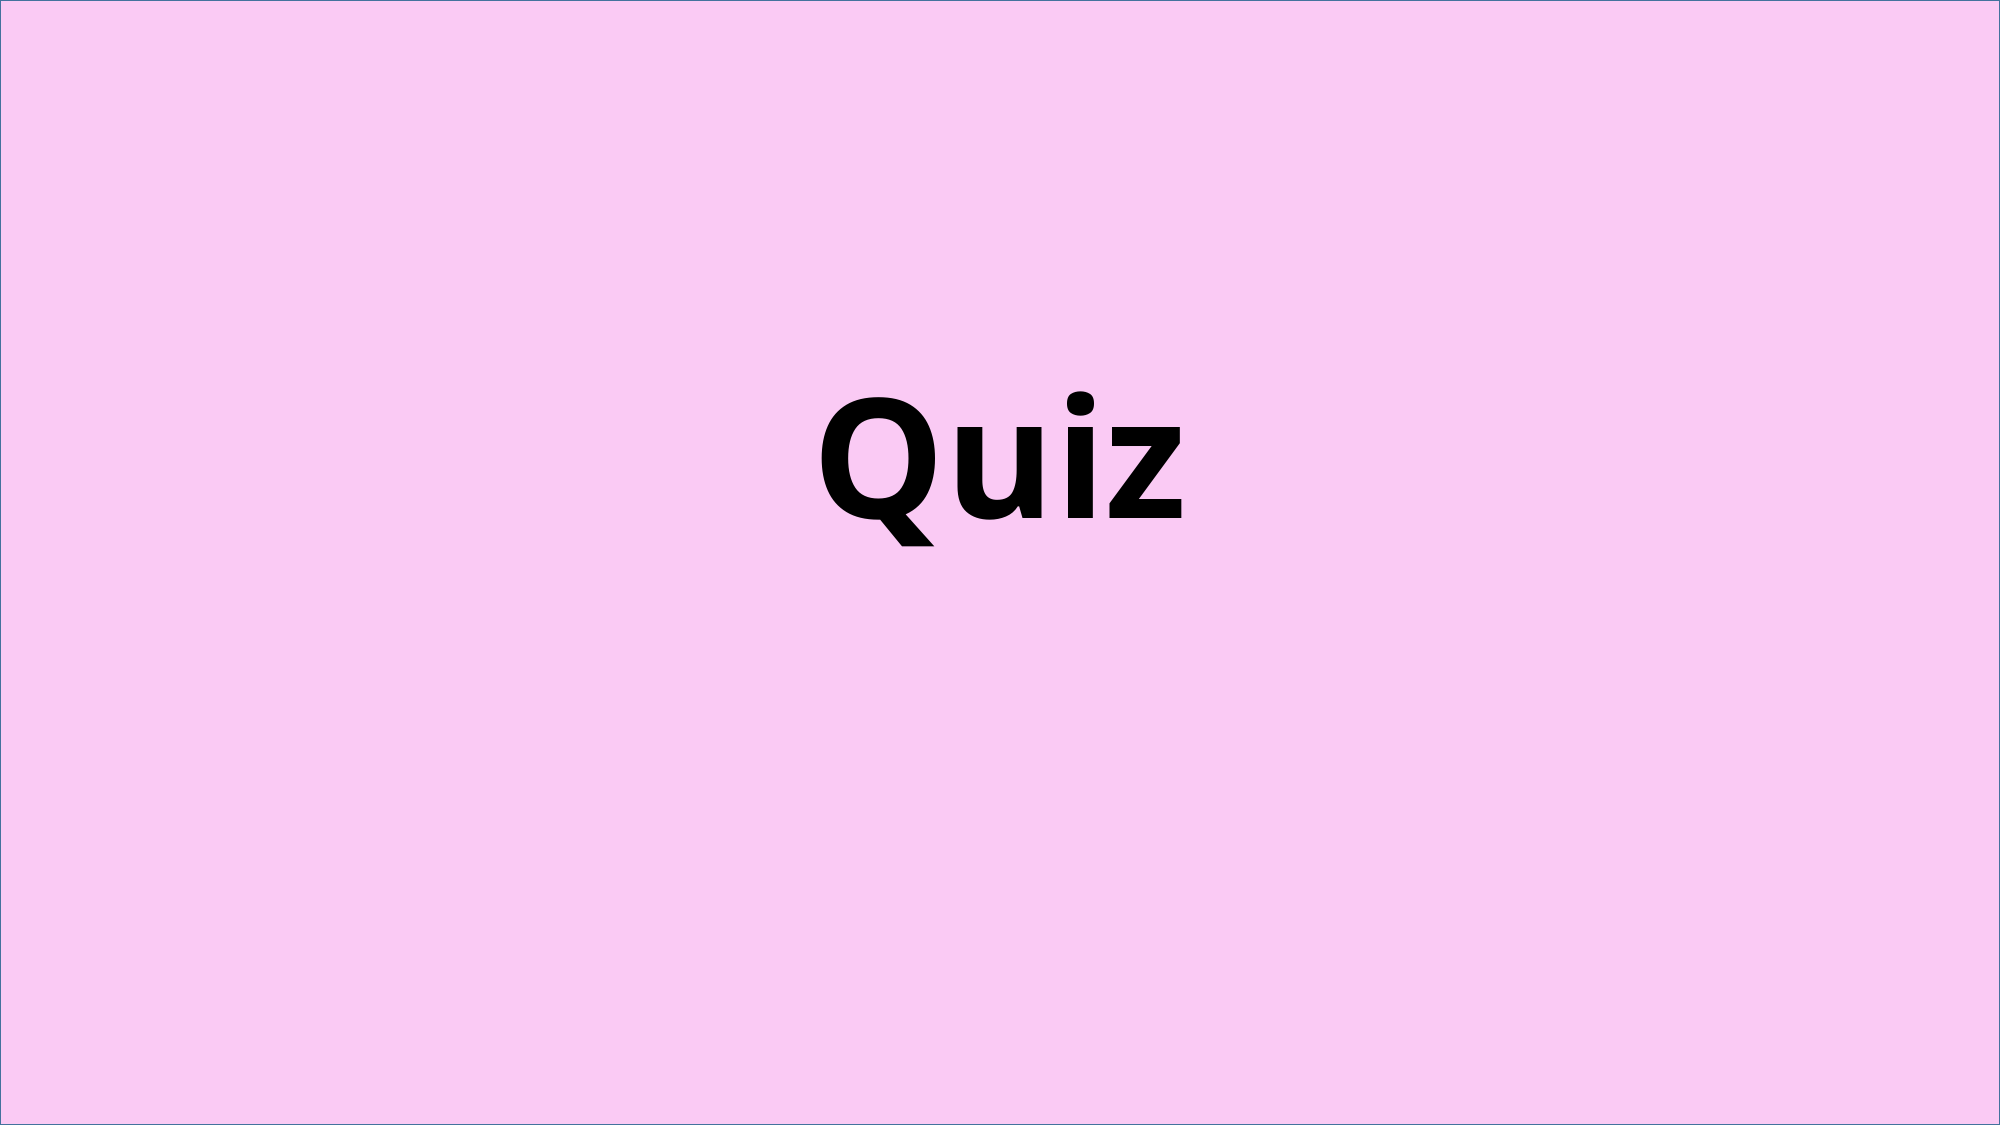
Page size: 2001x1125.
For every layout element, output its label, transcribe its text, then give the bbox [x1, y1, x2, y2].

text_box [0, 0, 2000, 1125]
title Quiz [249, 357, 1750, 563]
